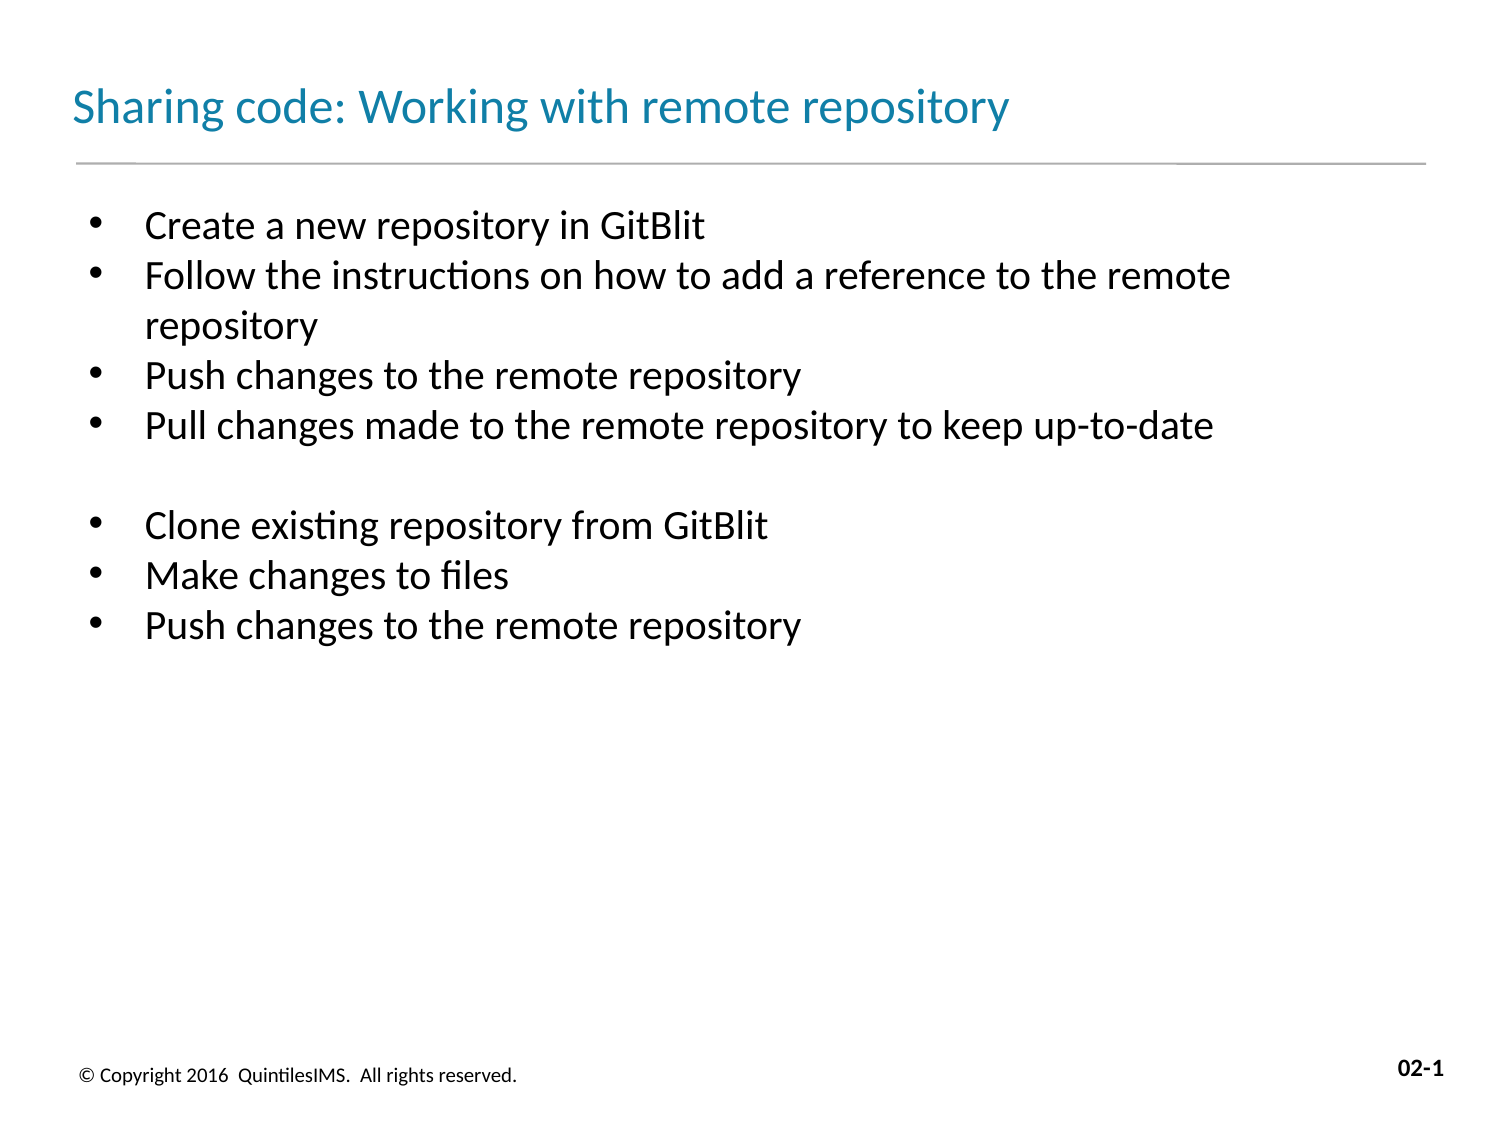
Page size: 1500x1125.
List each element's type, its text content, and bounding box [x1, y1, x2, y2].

text_box Create a new repository in GitBlit Follow the instructions on how to add a reference to the remote repository Push changes to the remote repository Pull changes made to the remote repository to keep up-to-date Clone existing repository from GitBlit Make changes to files Push changes to the remote repository [86, 197, 1341, 748]
title Sharing code: Working with remote repository [72, 73, 1428, 135]
footer © Copyright 2016 QuintilesIMS. All rights reserved. [76, 1061, 1188, 1087]
slide_number 02-1 [1395, 1051, 1461, 1082]
